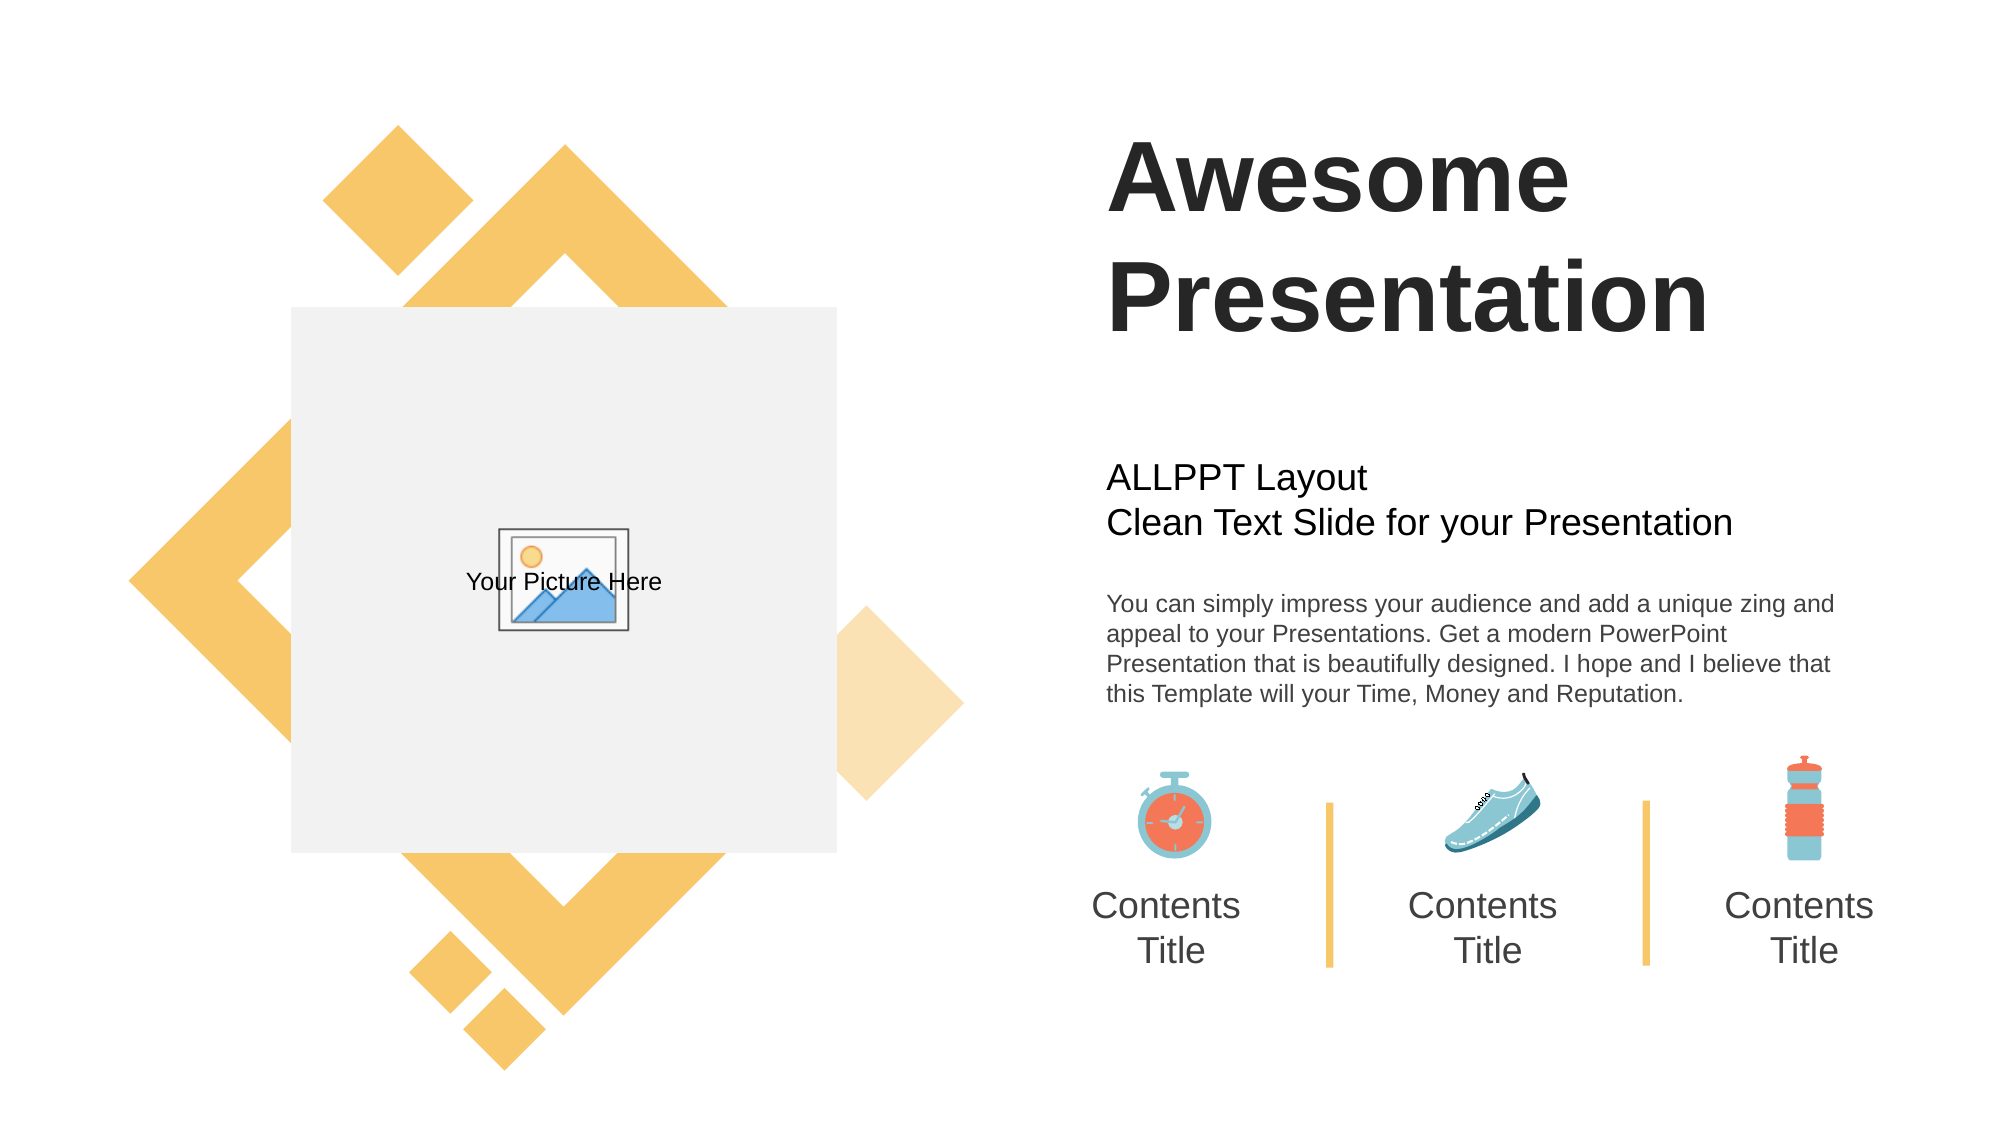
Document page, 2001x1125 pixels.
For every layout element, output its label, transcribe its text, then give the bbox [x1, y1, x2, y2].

text_box Contents Title [1366, 873, 1610, 978]
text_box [1137, 771, 1212, 859]
text_box [407, 929, 494, 1016]
text_box You can simply impress your audience and add a unique zing and appeal to your Presentations. Get a modern PowerPoint Presentation that is beautifully designed. I hope and I believe that this Template will your Time, Money and Reputation. [1091, 580, 1890, 715]
text_box [838, 603, 966, 803]
text_box [321, 123, 475, 278]
text_box ALLPPT Layout Clean Text Slide for your Presentation [1091, 445, 1822, 550]
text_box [1785, 755, 1824, 861]
text_box [1641, 800, 1651, 967]
text_box Contents Title [1682, 873, 1927, 978]
text_box [461, 986, 548, 1073]
text_box [400, 142, 730, 307]
text_box [127, 416, 291, 745]
picture [291, 307, 838, 853]
text_box Awesome Presentation [1091, 103, 1974, 359]
text_box [1325, 802, 1334, 969]
text_box [399, 853, 728, 1018]
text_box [1439, 792, 1544, 849]
text_box Contents Title [1049, 873, 1294, 978]
